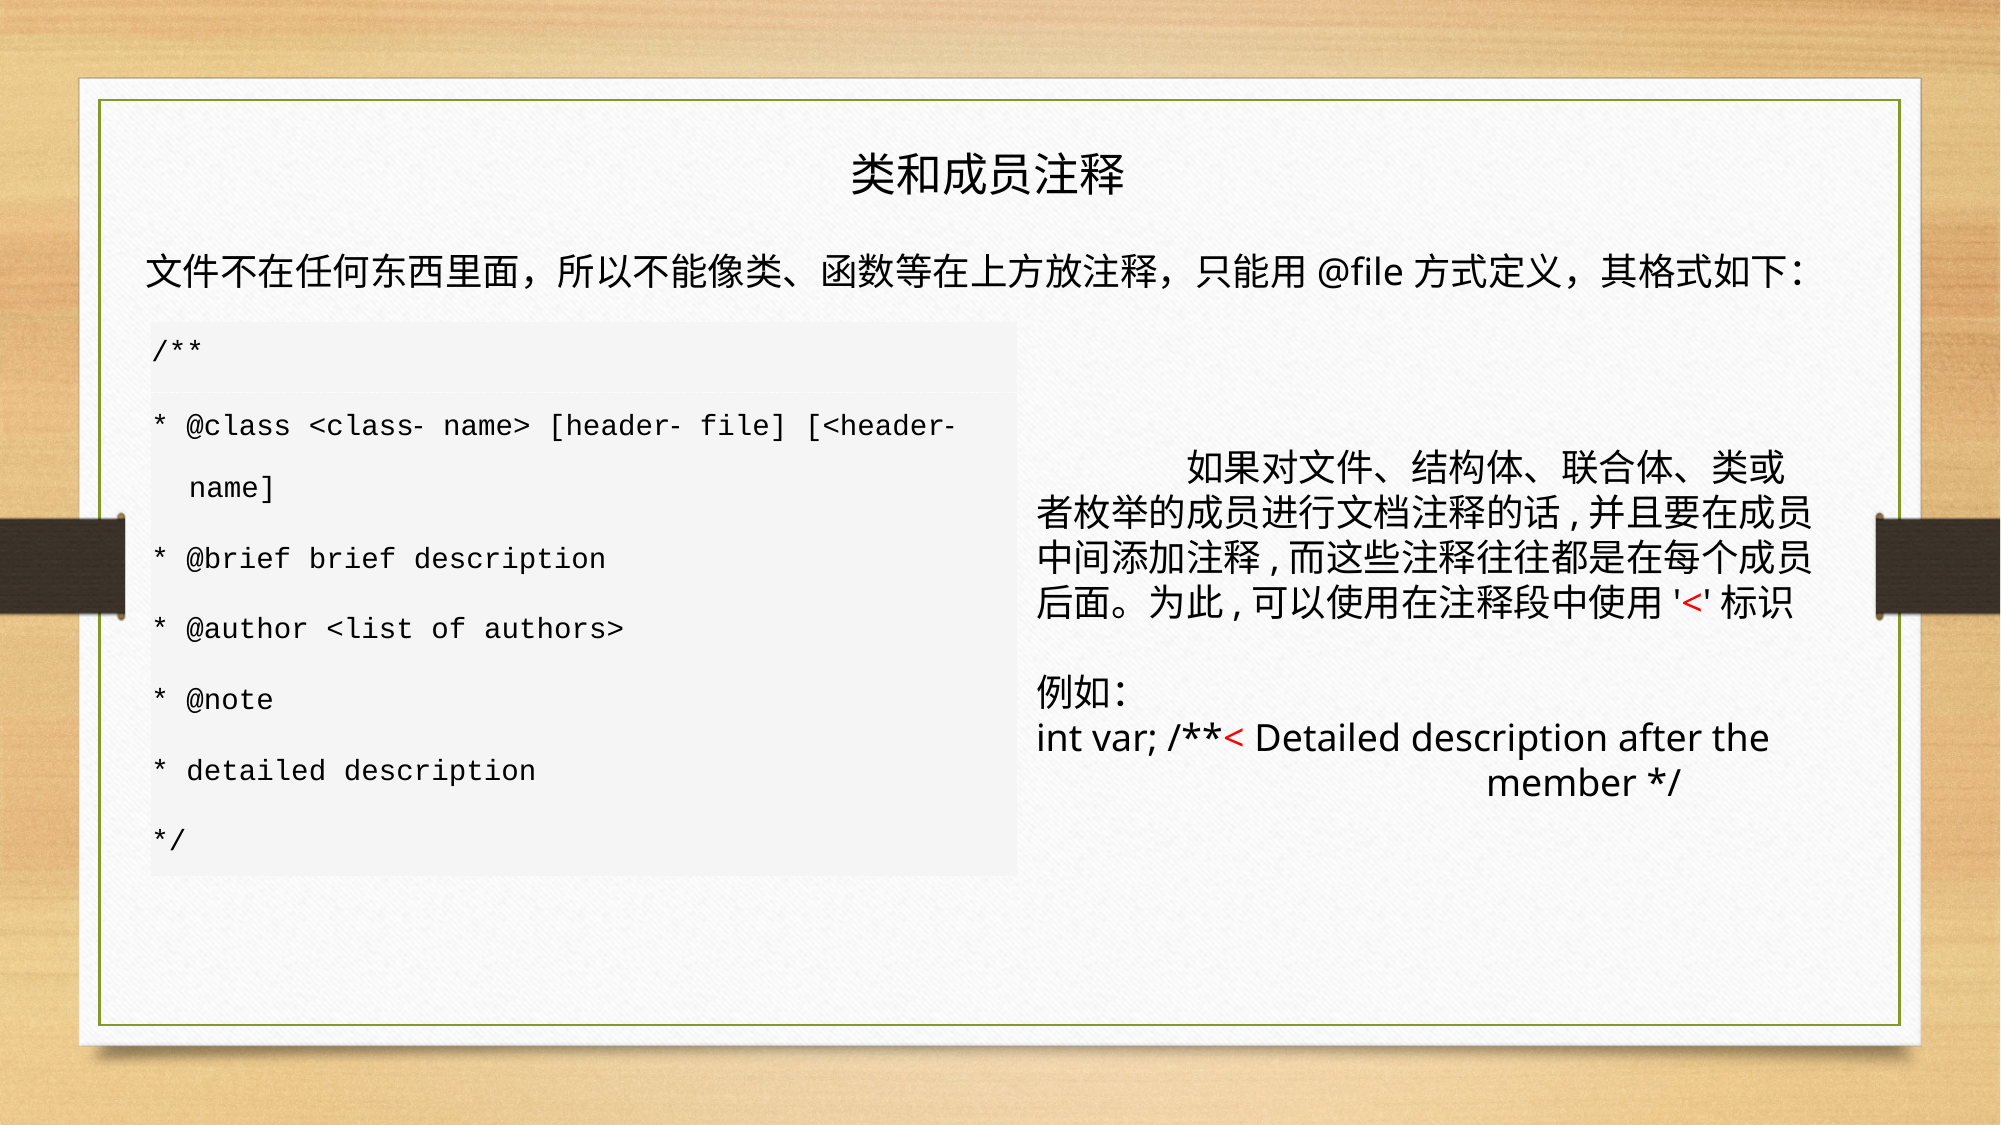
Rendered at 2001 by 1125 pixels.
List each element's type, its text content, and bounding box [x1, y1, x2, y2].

text_box 如果对文件、结构体、联合体、类或者枚举的成员进行文档注释的话,并且要在成员中间添加注释,而这些注释往往都是在每个成员后面。为此,可以使用在注释段中使用'<'标识 例如： int var; /**< Detailed description after the member */ [1021, 436, 1836, 857]
text_box 文件不在任何东西里面，所以不能像类、函数等在上方放注释，只能用@file方式定义，其格式如下： [130, 240, 1836, 391]
text_box 类和成员注释 [836, 138, 1443, 208]
picture [0, 0, 2001, 1125]
